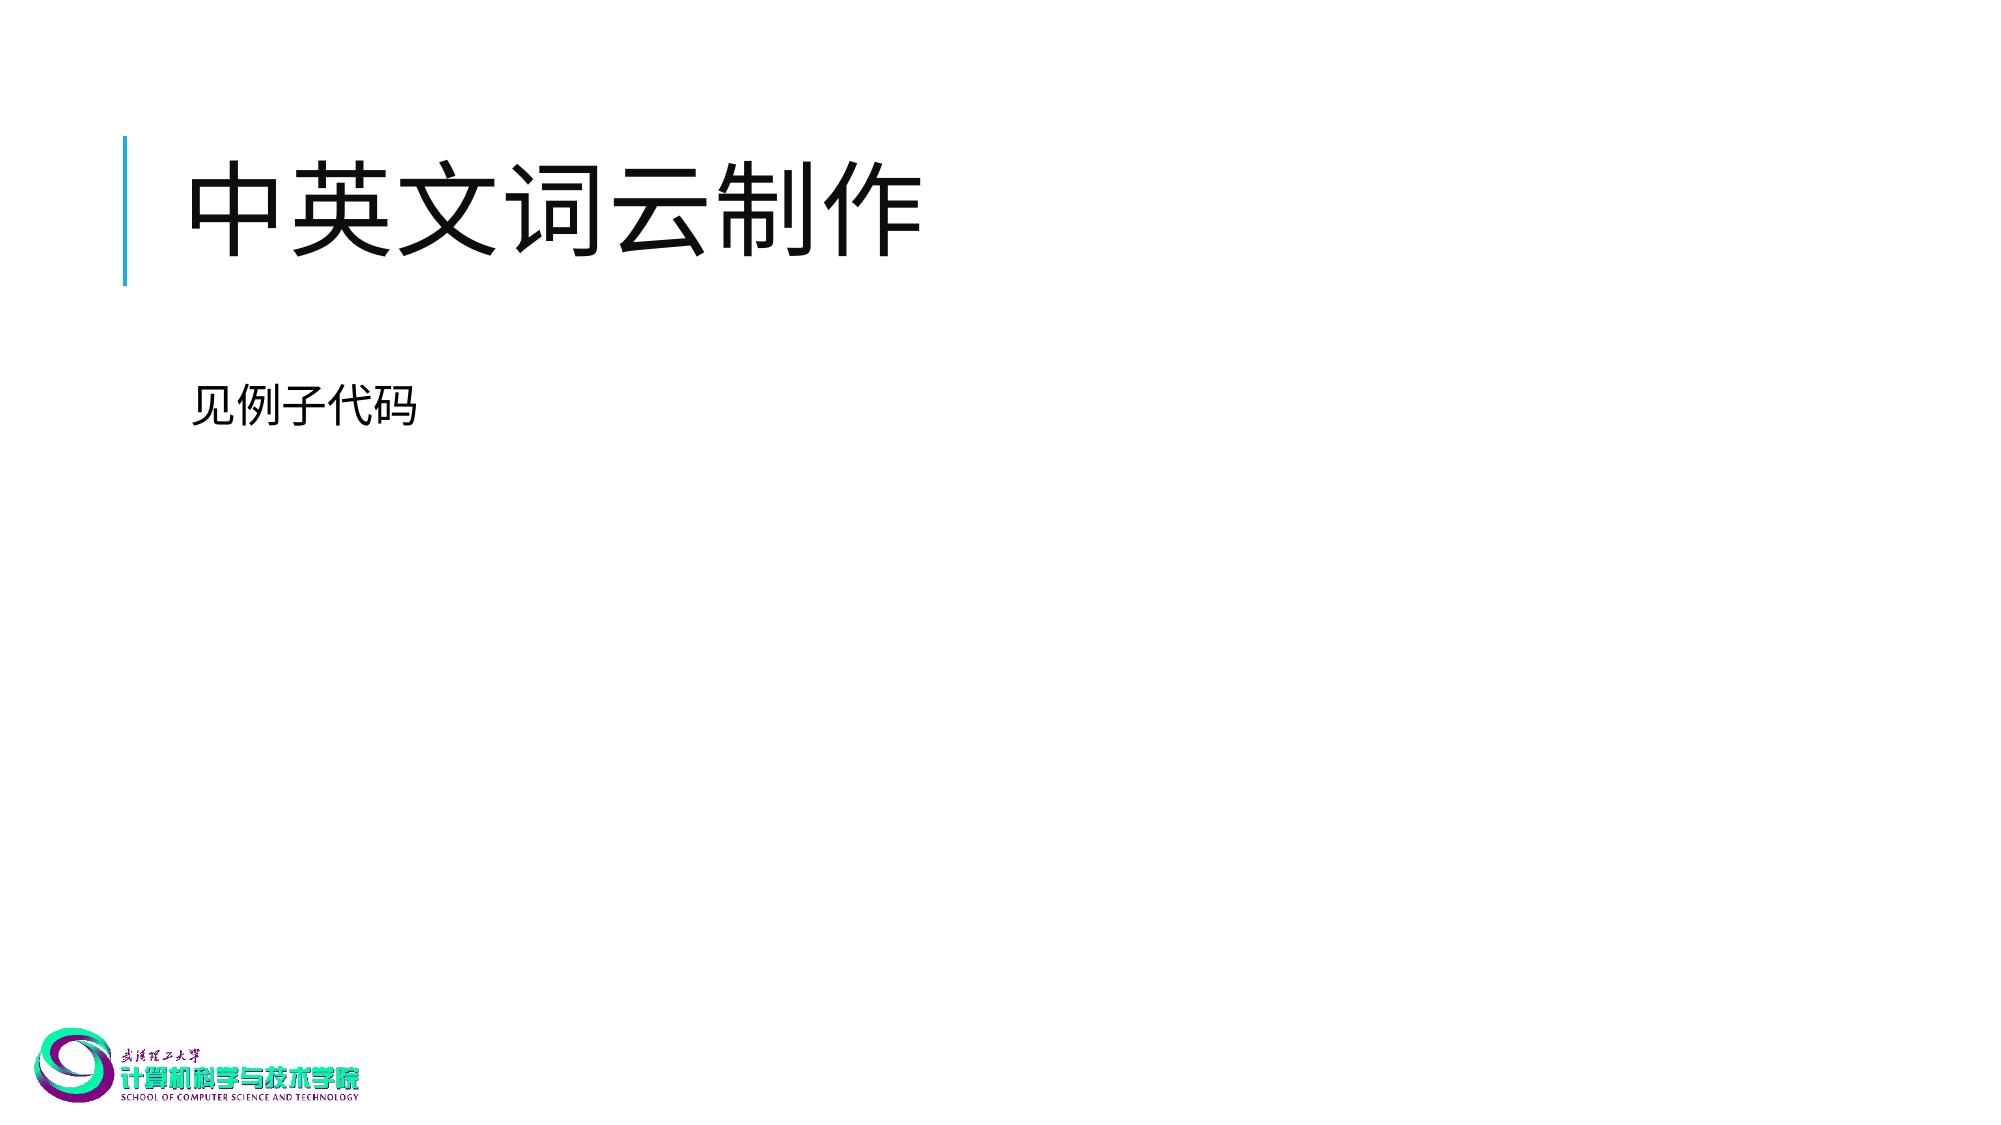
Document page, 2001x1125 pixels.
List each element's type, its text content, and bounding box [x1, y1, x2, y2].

list 见例子代码 [168, 375, 1763, 1035]
picture [0, 962, 397, 1125]
title 中英文词云制作 [168, 96, 1344, 342]
